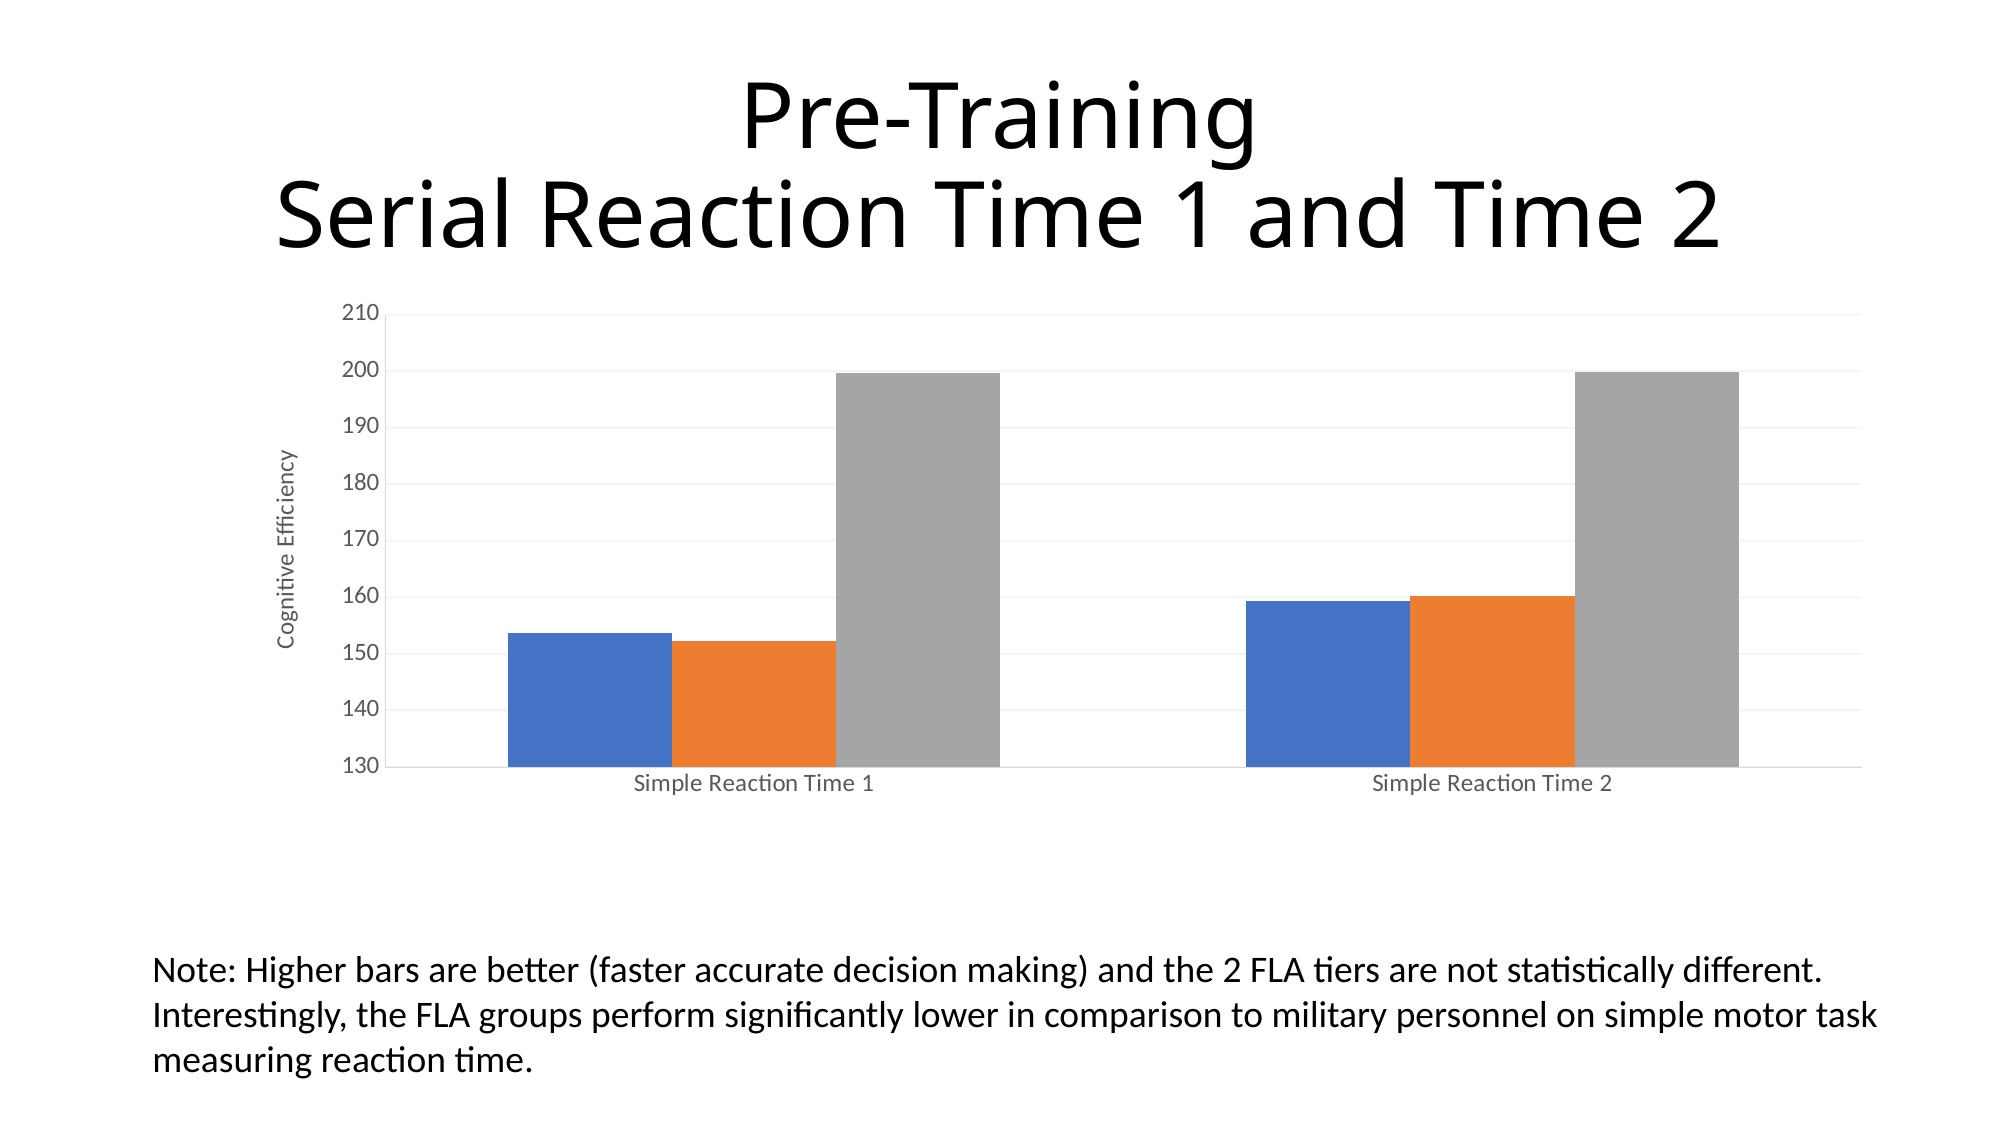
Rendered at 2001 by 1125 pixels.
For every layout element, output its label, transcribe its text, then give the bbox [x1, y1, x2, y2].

chart [137, 299, 1863, 1014]
title Pre-Training Serial Reaction Time 1 and Time 2 [137, 59, 1863, 278]
text_box Note: Higher bars are better (faster accurate decision making) and the 2 FLA tiers are not statistically different. Interestingly, the FLA groups perform significantly lower in comparison to military personnel on simple motor task measuring reaction time. [137, 937, 1916, 1088]
